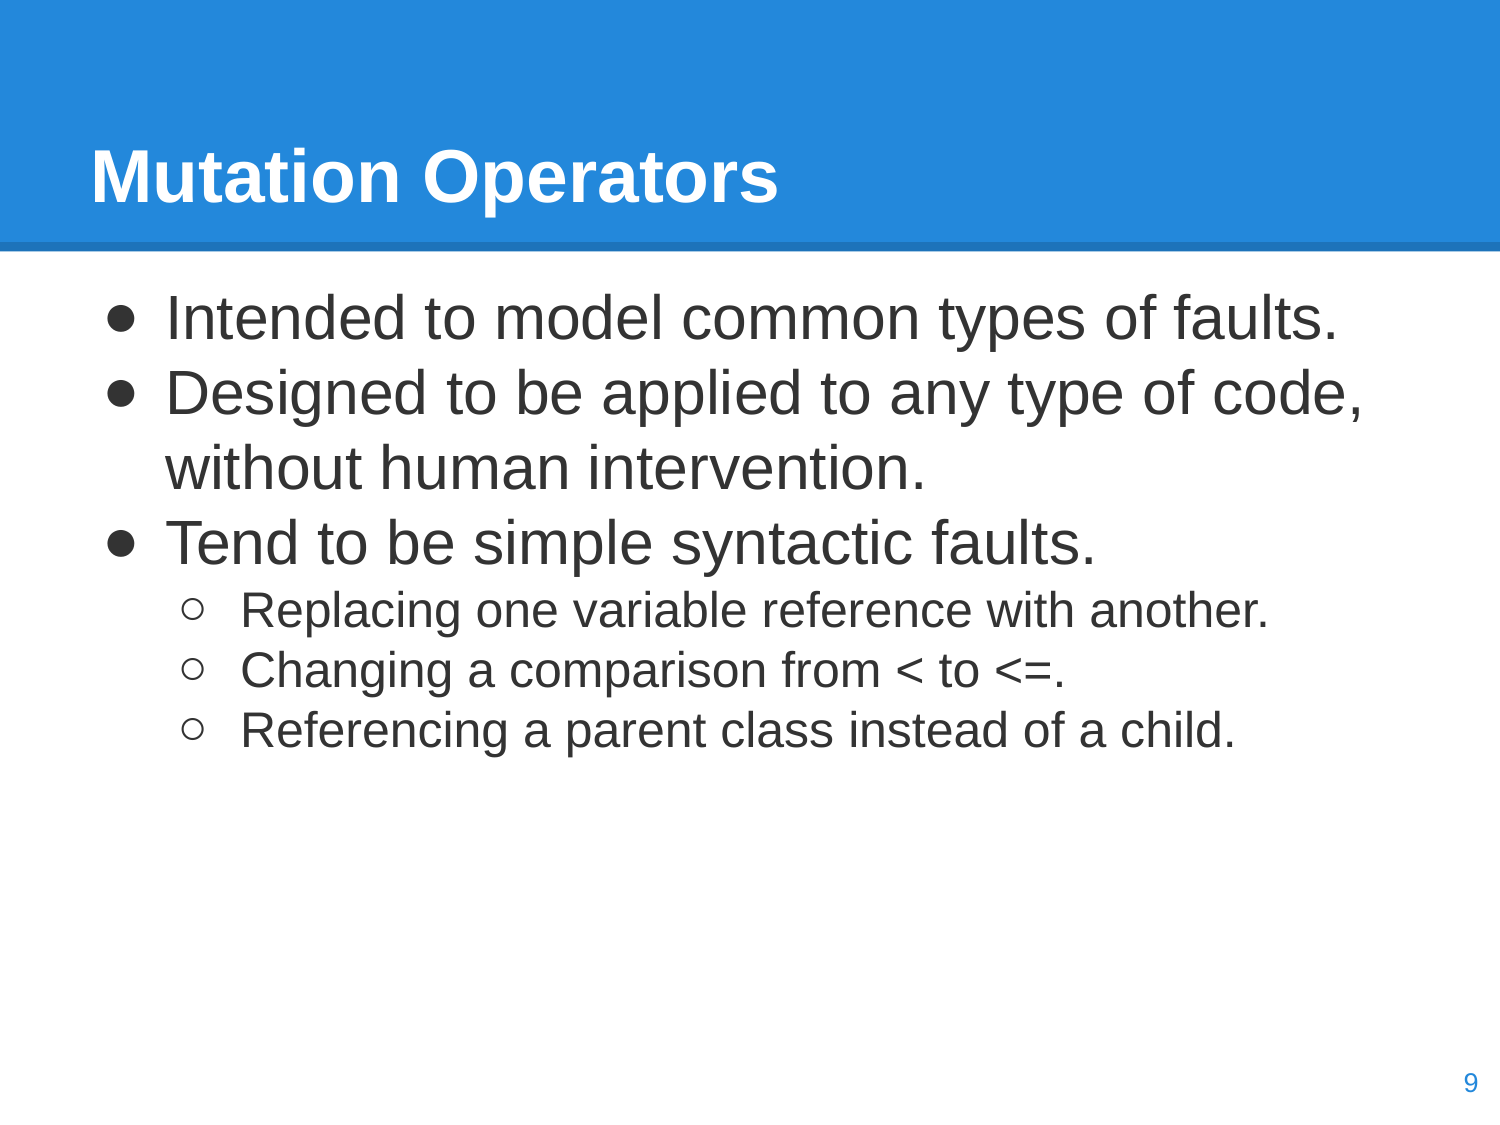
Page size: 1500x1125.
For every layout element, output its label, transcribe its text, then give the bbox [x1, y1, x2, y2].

title Mutation Operators [75, 45, 1425, 233]
list Intended to model common types of faults. Designed to be applied to any type of code, without human intervention. Tend to be simple syntactic faults. Replacing one variable reference with another. Changing a comparison from < to <=. Referencing a parent class instead of a child. [75, 262, 1425, 1078]
slide_number ‹#› [1403, 1038, 1494, 1125]
